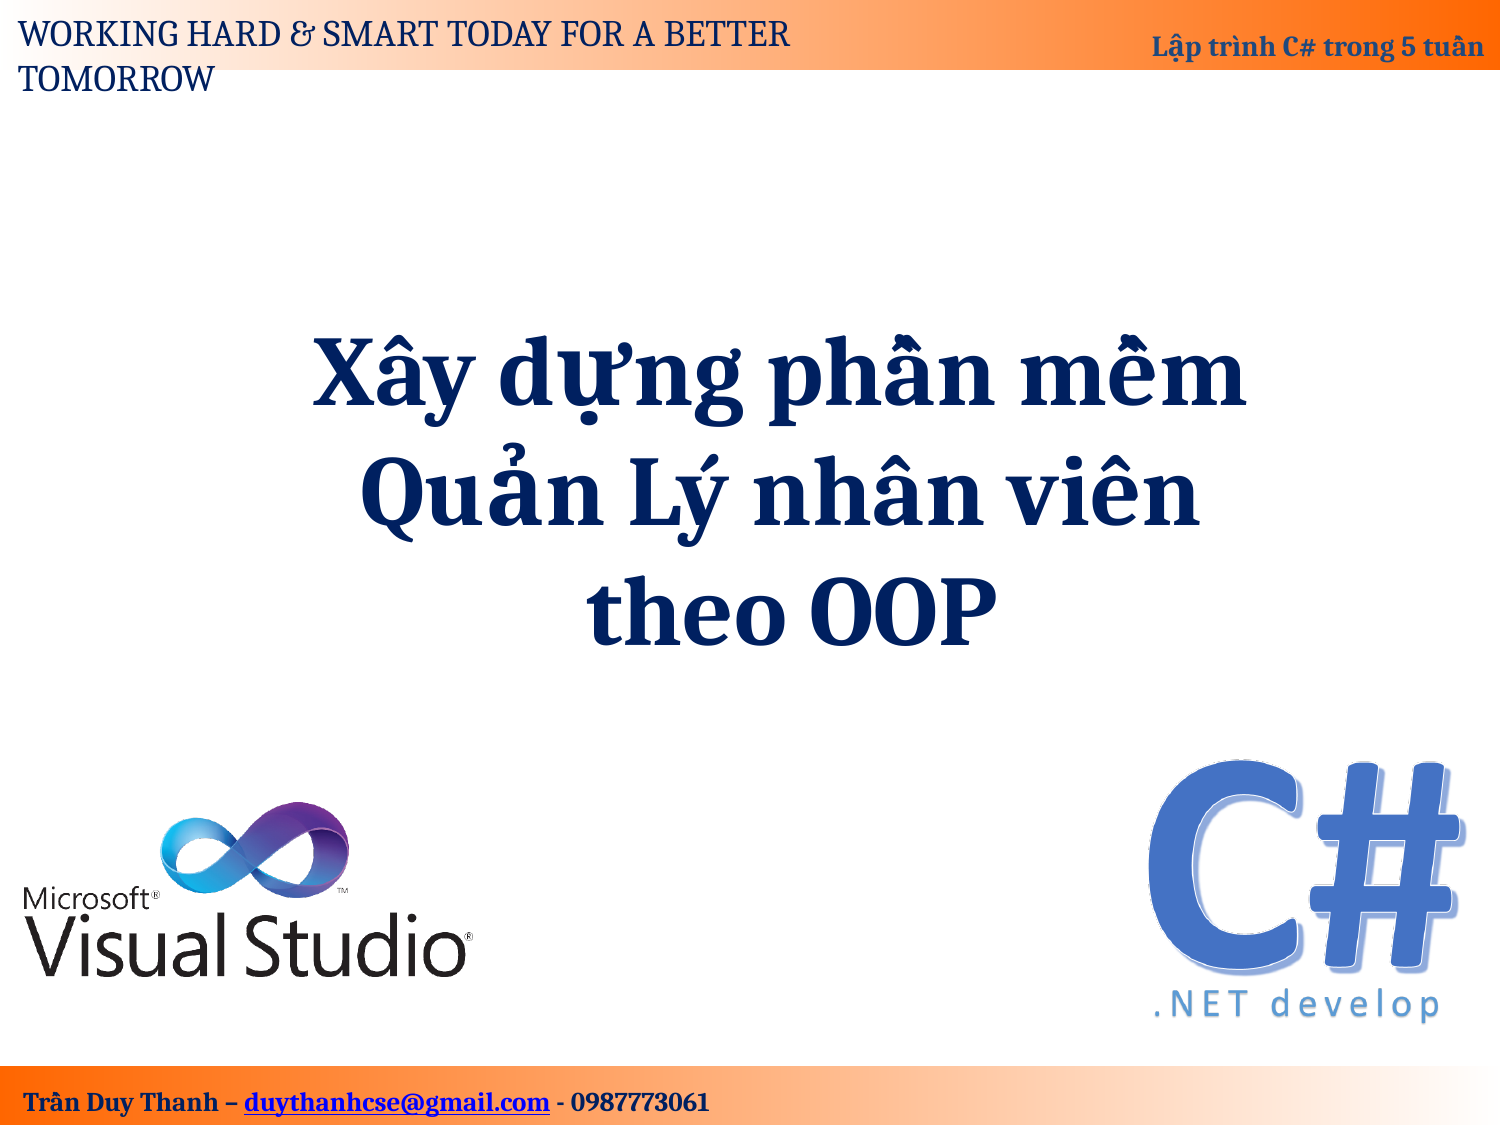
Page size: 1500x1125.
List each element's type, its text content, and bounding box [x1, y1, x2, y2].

picture [1124, 749, 1477, 1030]
text_box END [1207, 0, 1211, 70]
picture [24, 801, 473, 977]
text_box Xây dựng phần mềm Quản Lý nhân viên theo OOP [187, 433, 1375, 538]
